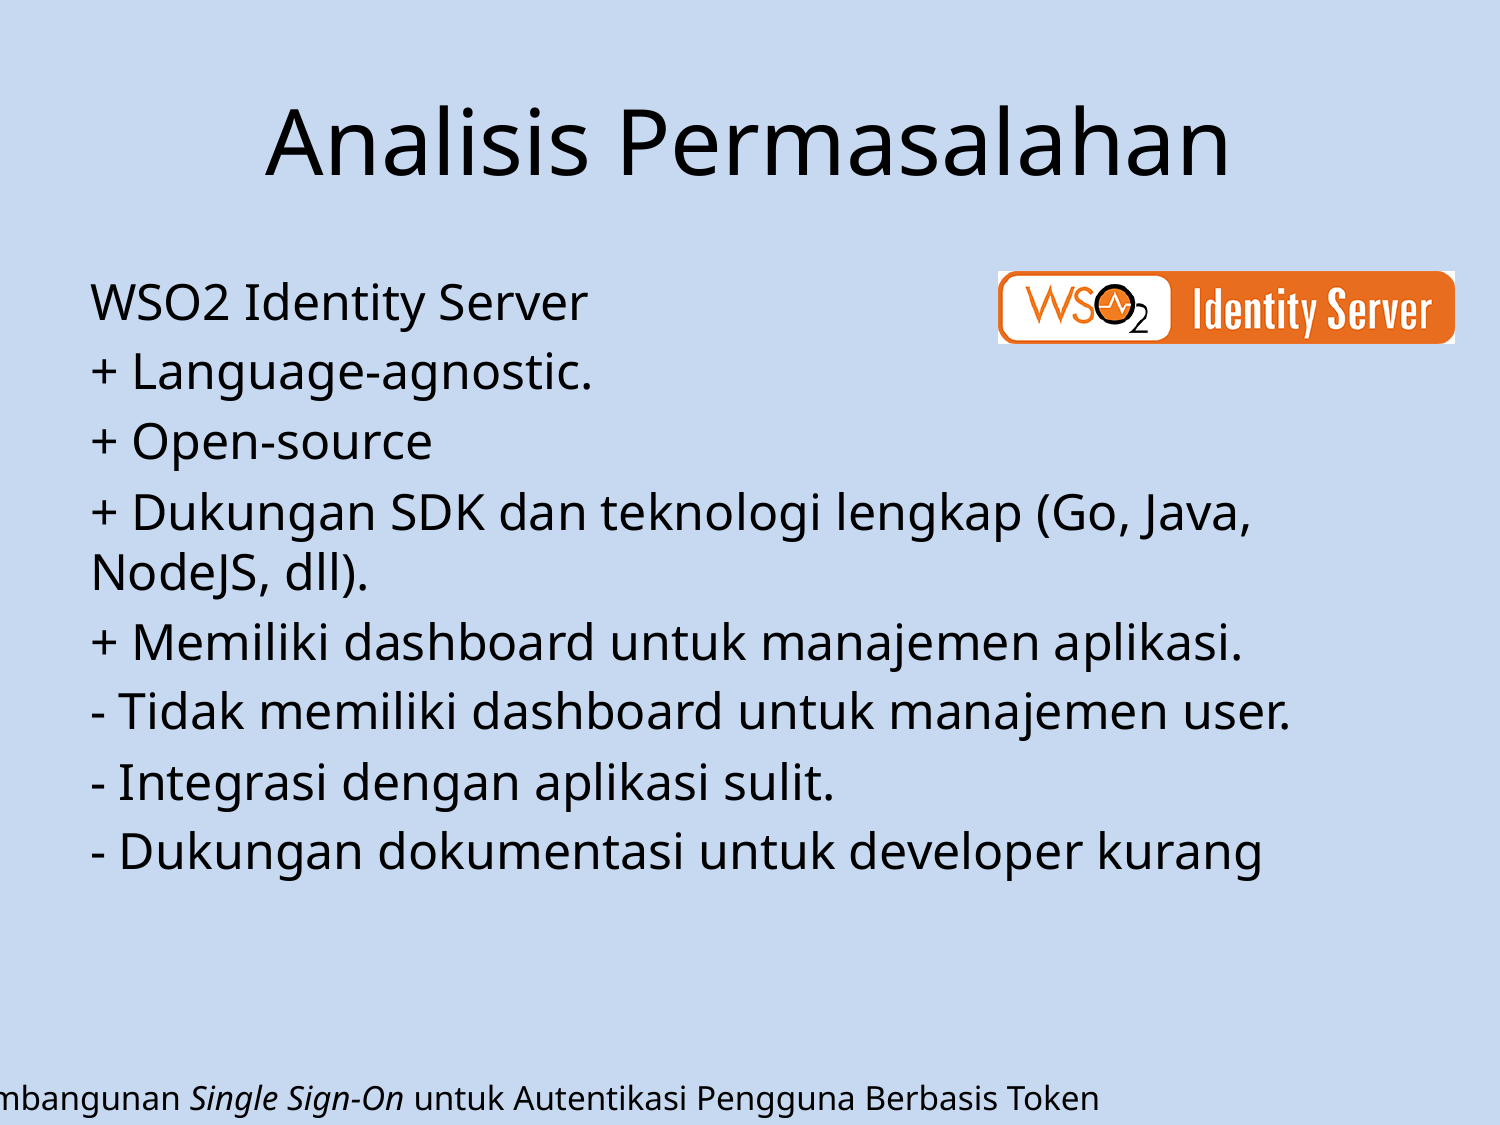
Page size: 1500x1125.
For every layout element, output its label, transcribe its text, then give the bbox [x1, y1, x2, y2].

text_box Pembangunan Single Sign-On untuk Autentikasi Pengguna Berbasis Token [0, 1069, 1117, 1125]
list WSO2 Identity Server + Language-agnostic. + Open-source + Dukungan SDK dan teknologi lengkap (Go, Java, NodeJS, dll). + Memiliki dashboard untuk manajemen aplikasi. - Tidak memiliki dashboard untuk manajemen user. - Integrasi dengan aplikasi sulit. - Dukungan dokumentasi untuk developer kurang [75, 262, 1425, 1005]
picture [997, 271, 1455, 345]
title Analisis Permasalahan [75, 45, 1425, 233]
